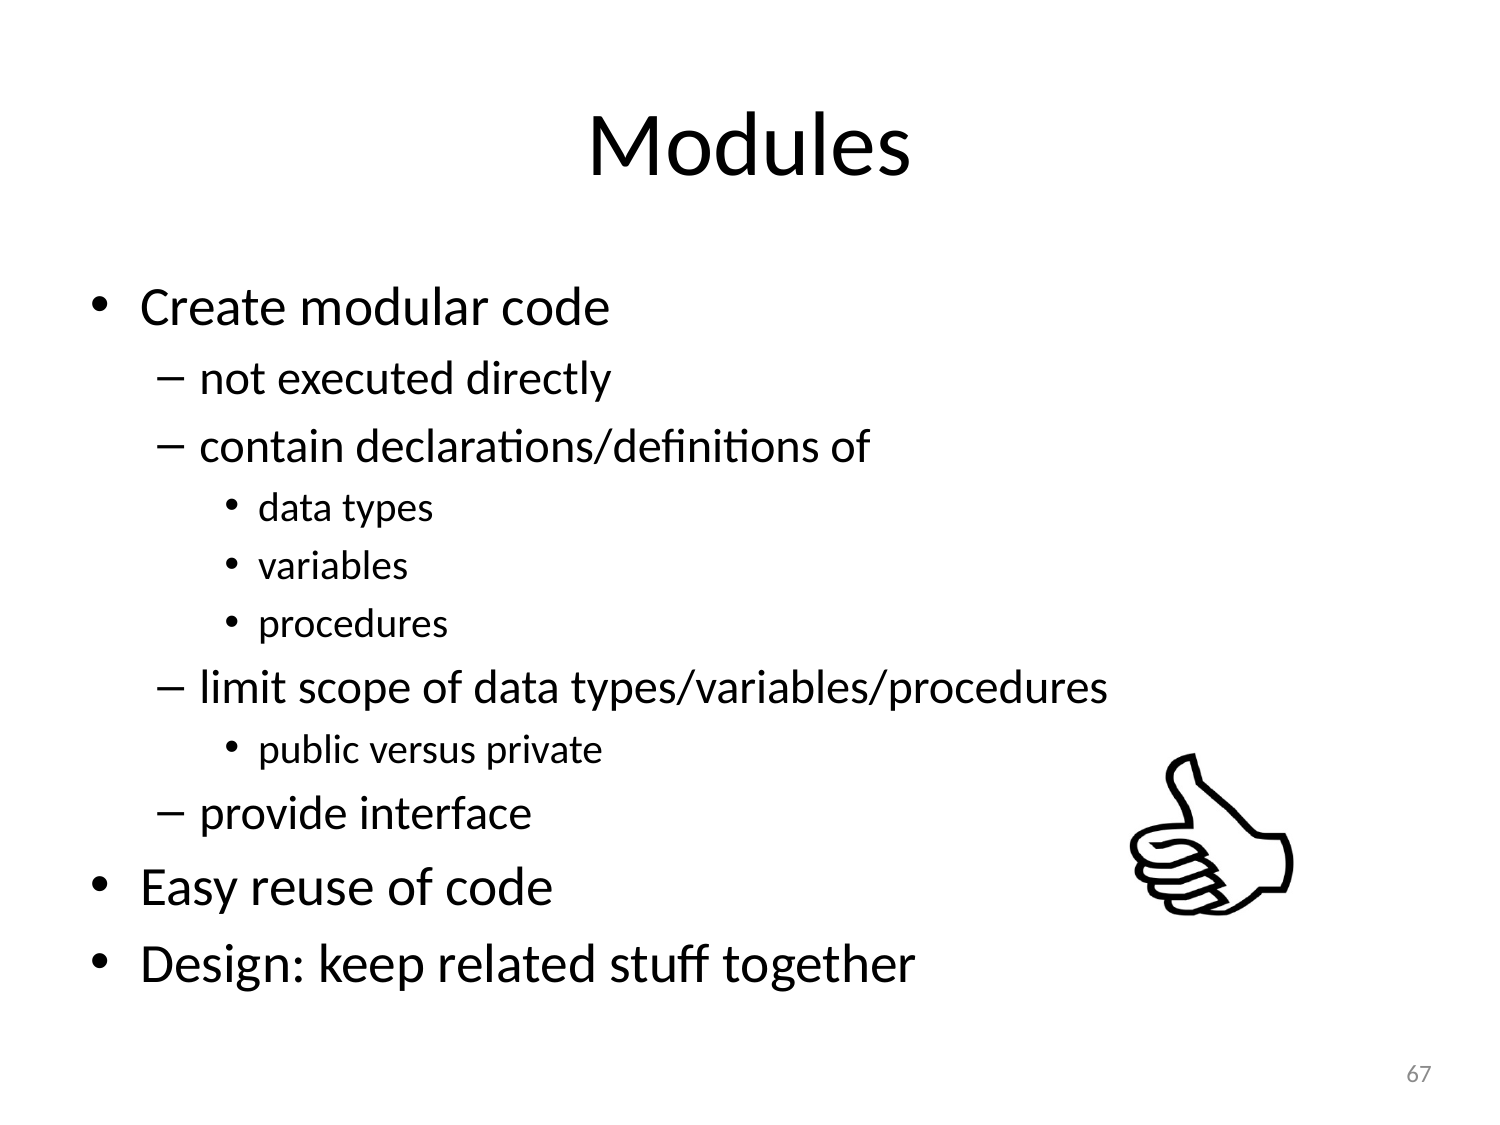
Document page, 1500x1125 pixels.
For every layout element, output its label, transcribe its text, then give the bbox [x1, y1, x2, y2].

title Modules [75, 45, 1425, 233]
picture [1127, 751, 1294, 917]
list Create modular code not executed directly contain declarations/definitions of data types variables procedures limit scope of data types/variables/procedures public versus private provide interface Easy reuse of code Design: keep related stuff together [75, 262, 1425, 1005]
slide_number 67 [1096, 1042, 1447, 1103]
